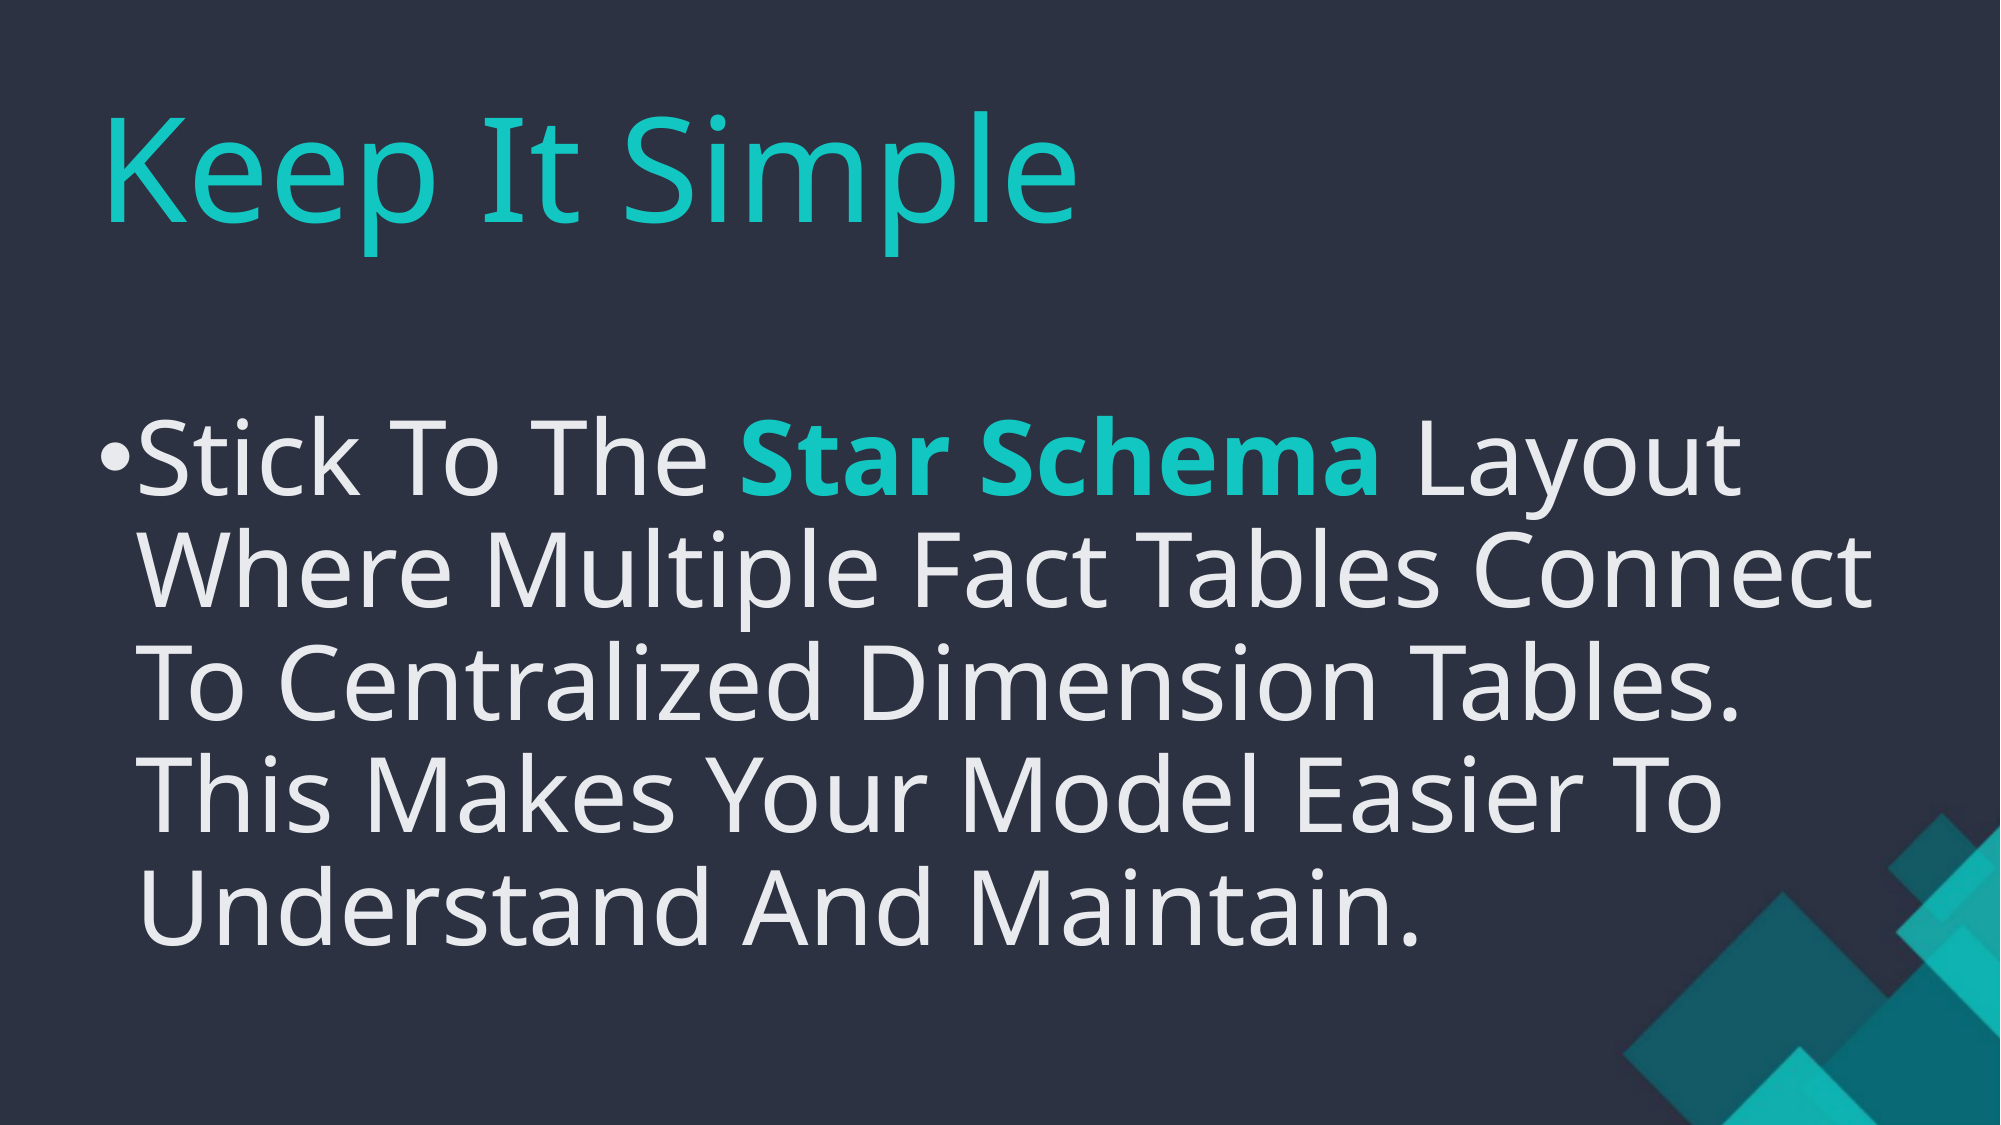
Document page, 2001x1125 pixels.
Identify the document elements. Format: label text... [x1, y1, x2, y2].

list Stick To The Star Schema Layout Where Multiple Fact Tables Connect To Centralized Dimension Tables. This Makes Your Model Easier To Understand And Maintain. [82, 397, 1902, 1112]
title Keep It Simple [82, 66, 1808, 284]
picture [1572, 767, 2000, 1125]
